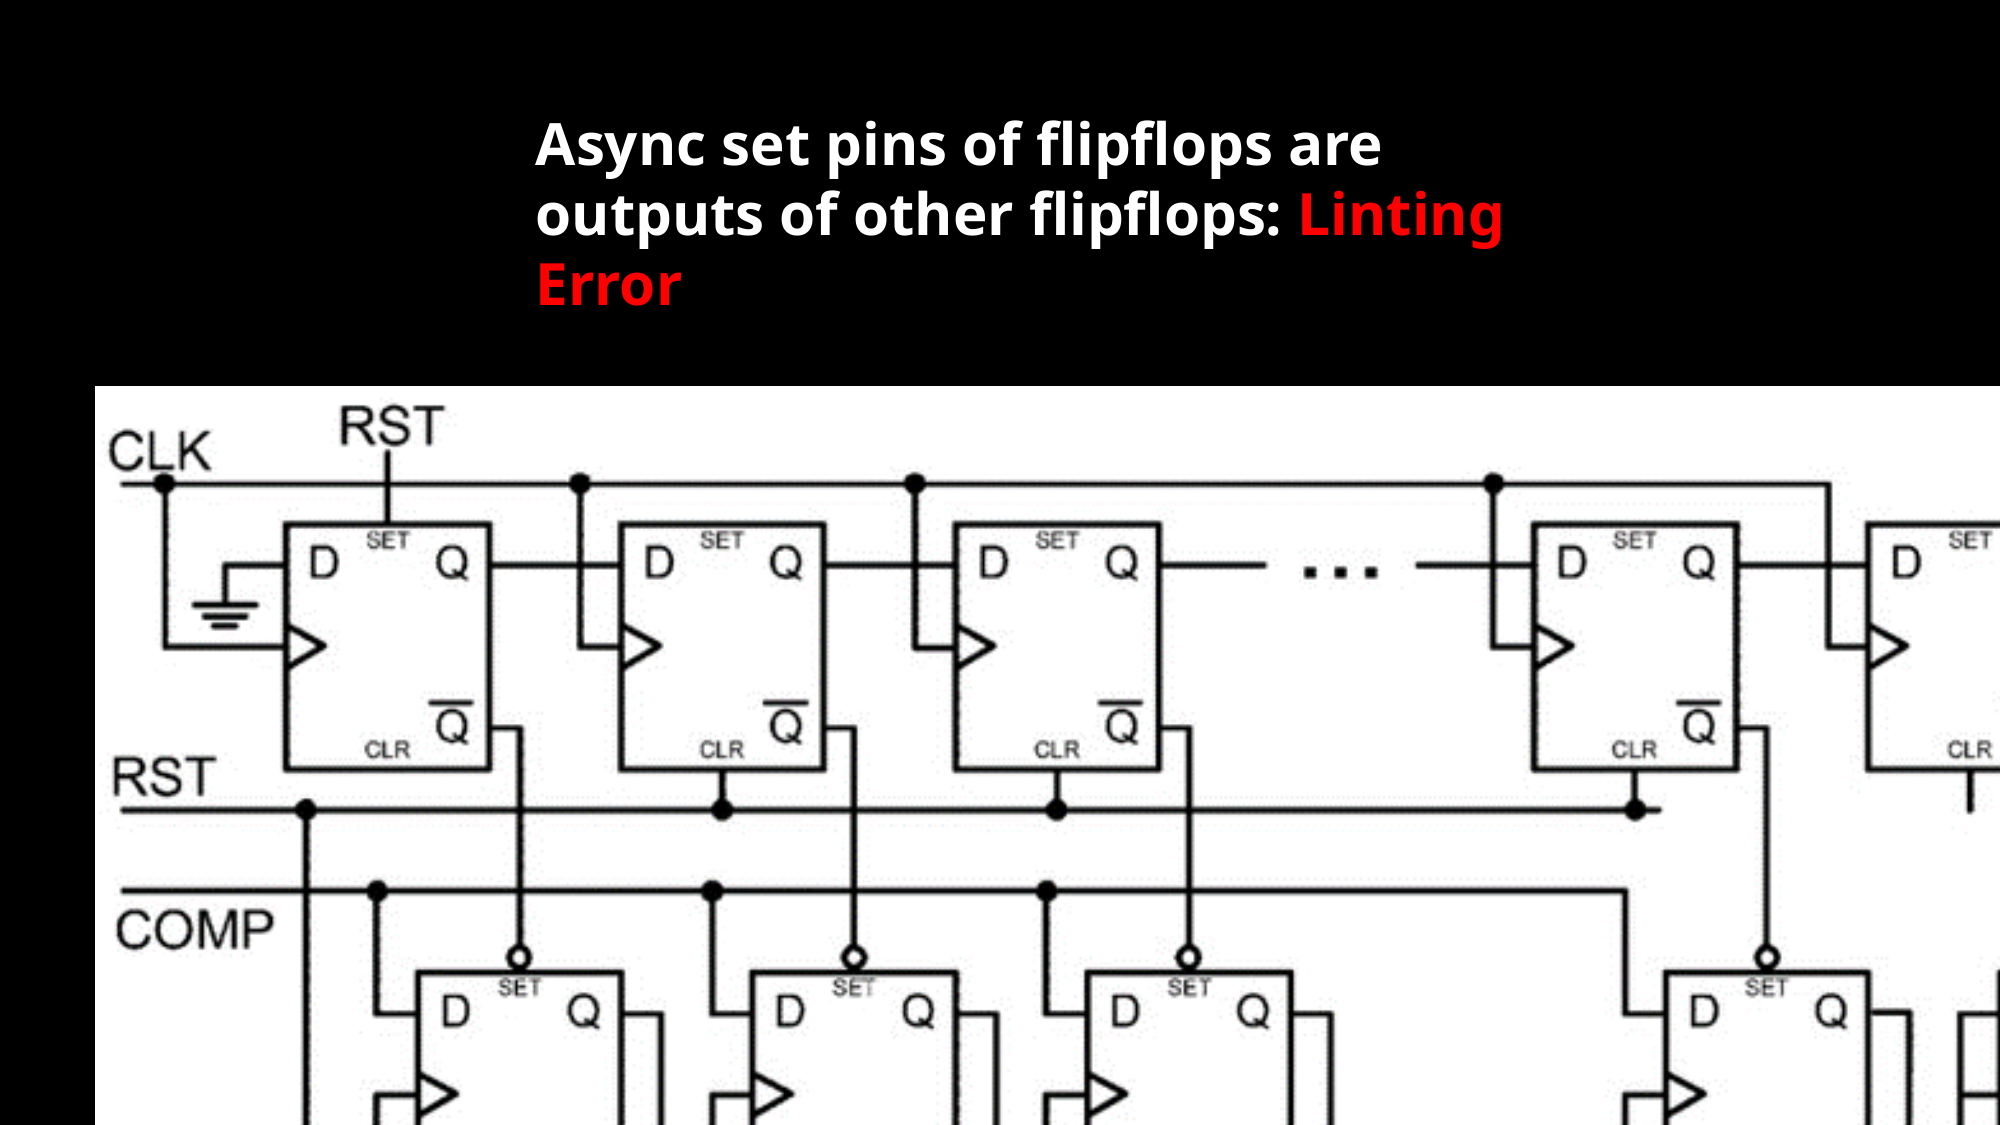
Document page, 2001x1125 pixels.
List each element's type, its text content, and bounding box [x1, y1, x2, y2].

text_box Async set pins of flipflops are outputs of other flipflops: Linting Error [521, 100, 1600, 325]
picture [95, 386, 2000, 1125]
